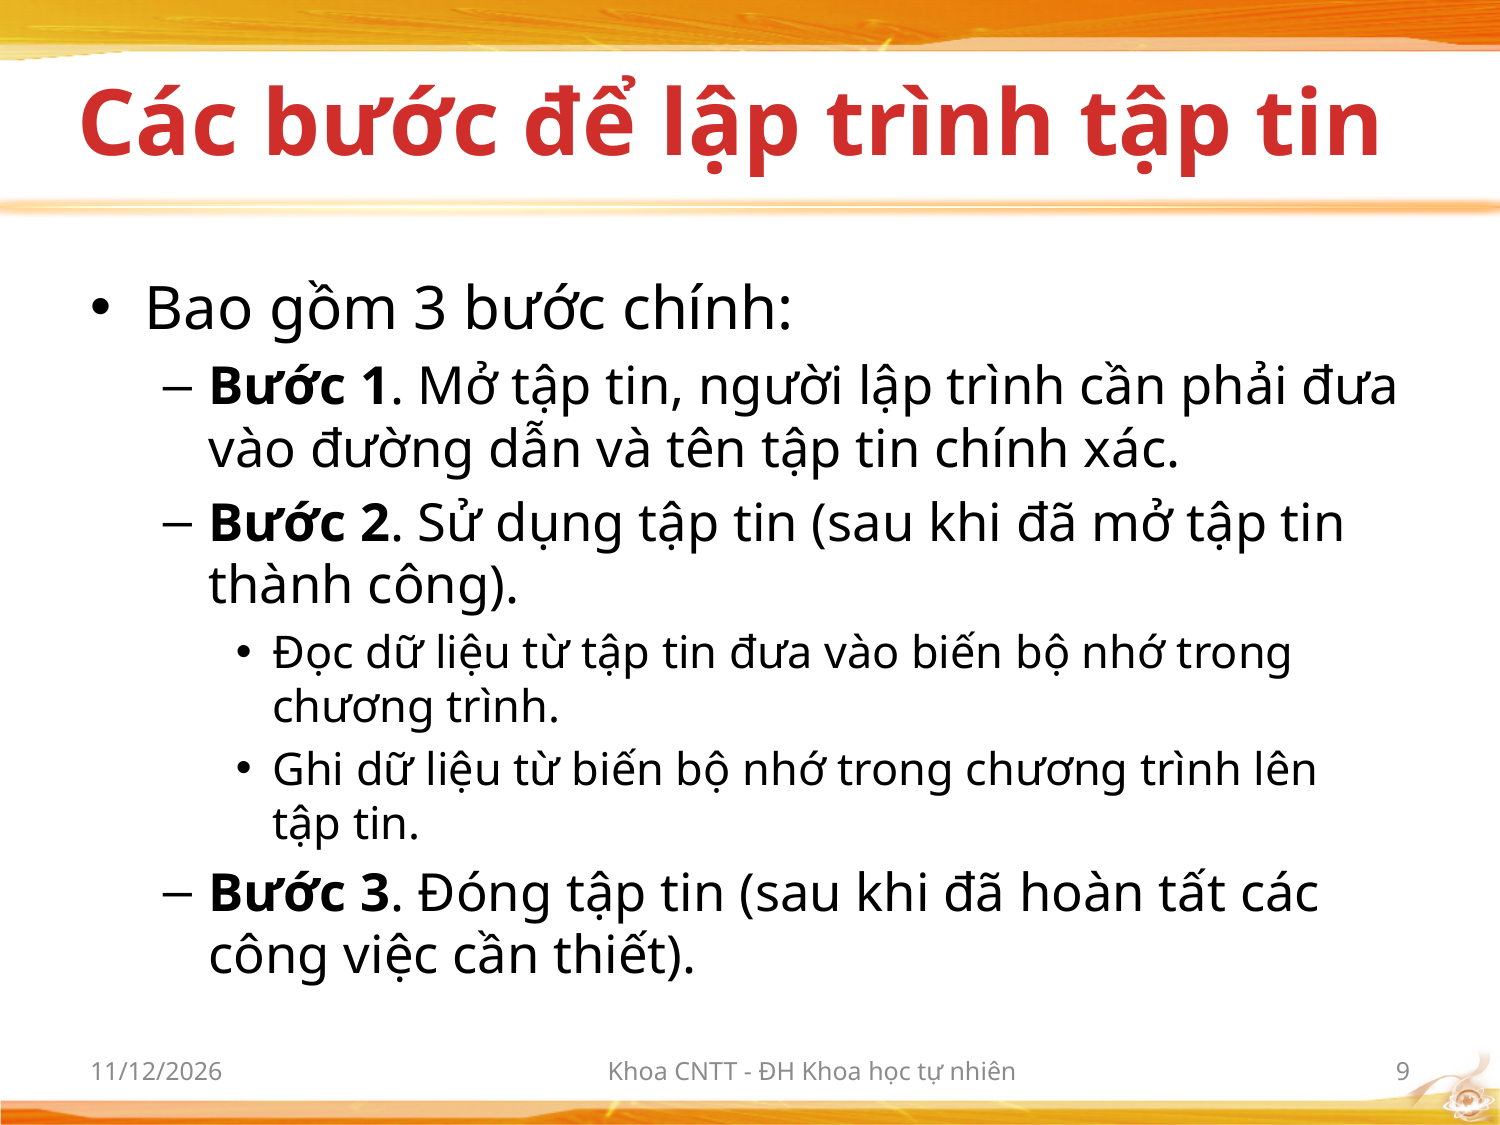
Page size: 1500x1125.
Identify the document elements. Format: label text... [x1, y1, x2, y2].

picture [0, 0, 1500, 63]
title Các bước để lập trình tập tin [62, 24, 1475, 213]
footer Khoa CNTT - ĐH Khoa học tự nhiên [312, 1042, 1313, 1103]
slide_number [75, 1042, 238, 1103]
picture [2, 1088, 1399, 1124]
slide_number 9 [1337, 1042, 1425, 1103]
list Bao gồm 3 bước chính: Bước 1. Mở tập tin, người lập trình cần phải đưa vào đường dẫn và tên tập tin chính xác. Bước 2. Sử dụng tập tin (sau khi đã mở tập tin thành công). Đọc dữ liệu từ tập tin đưa vào biến bộ nhớ trong chương trình. Ghi dữ liệu từ biến bộ nhớ trong chương trình lên tập tin. Bước 3. Đóng tập tin (sau khi đã hoàn tất các công việc cần thiết). [75, 262, 1425, 1005]
